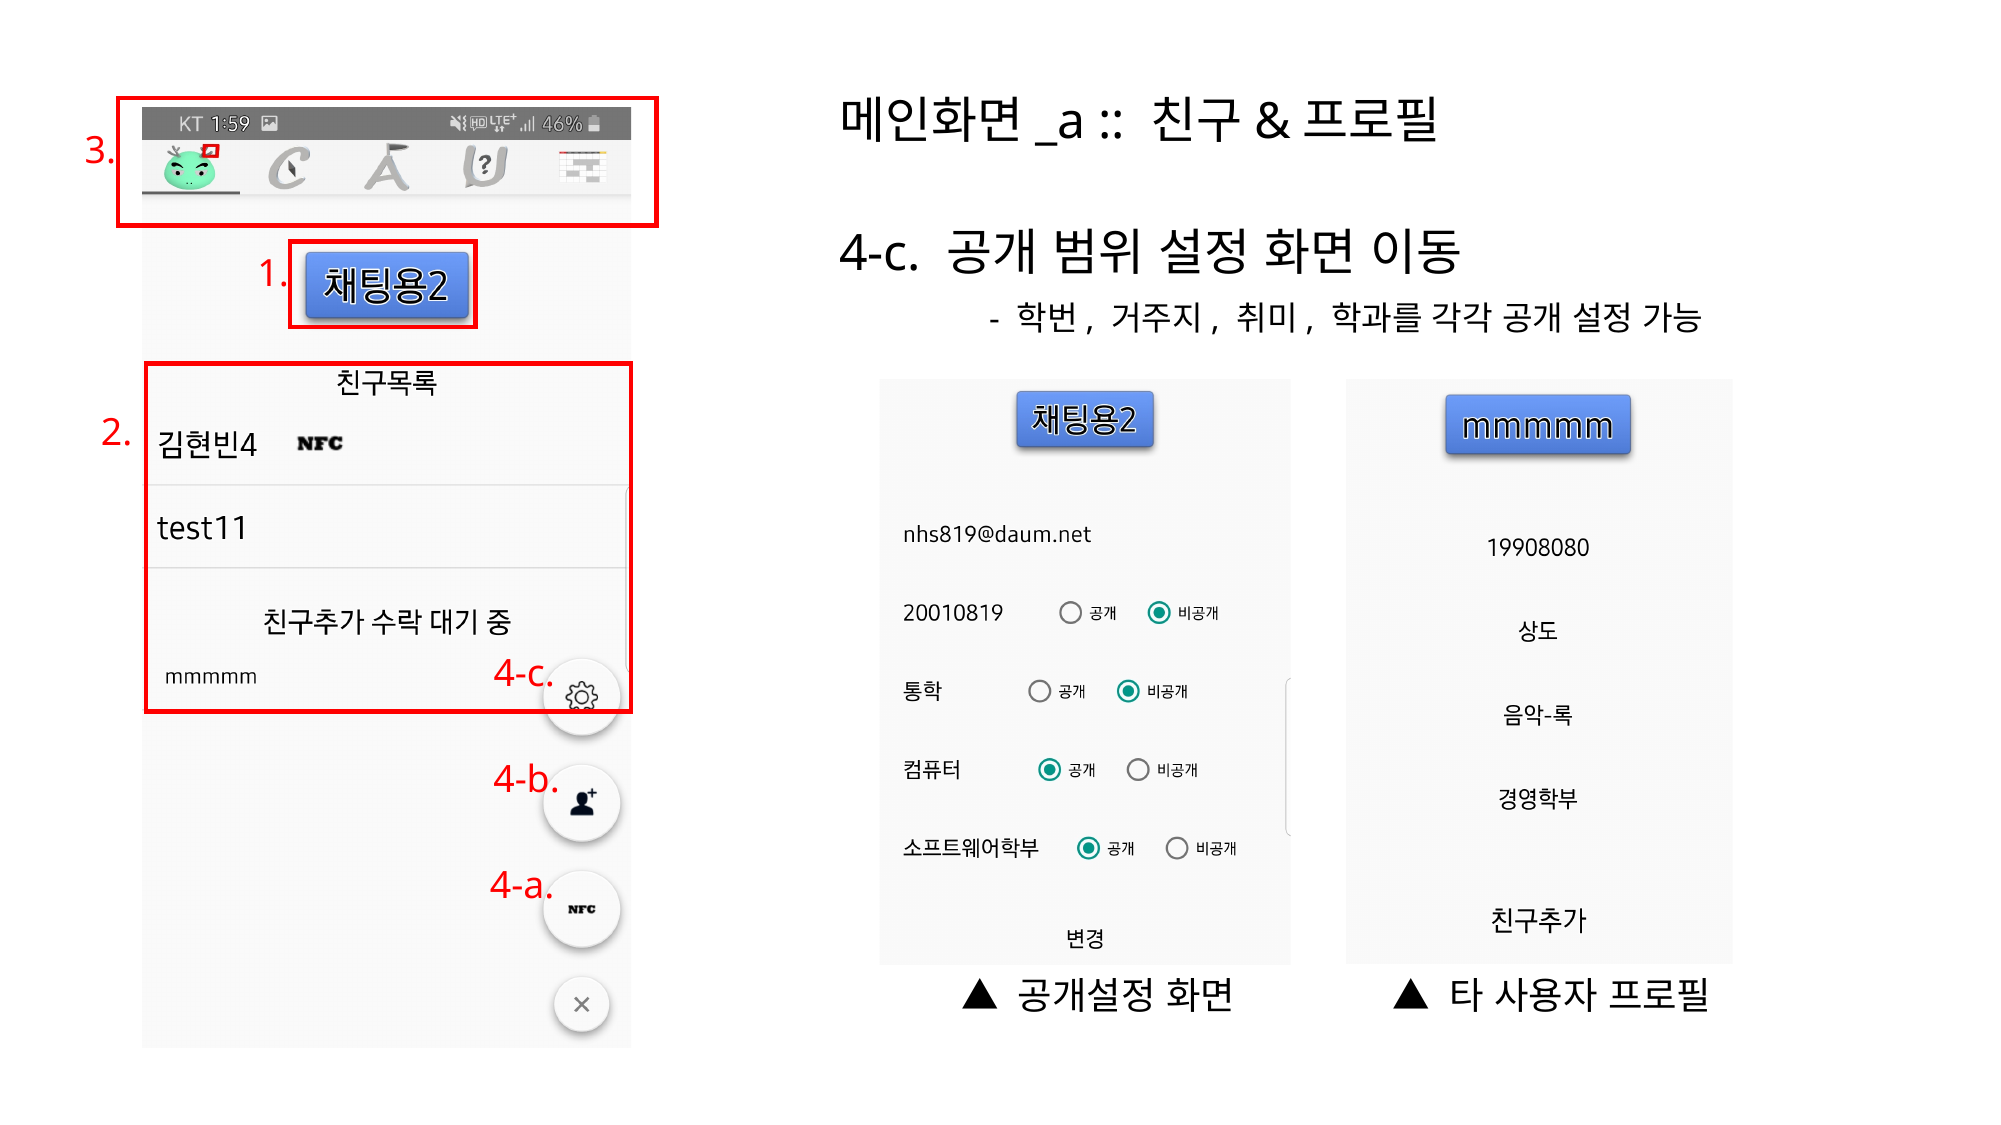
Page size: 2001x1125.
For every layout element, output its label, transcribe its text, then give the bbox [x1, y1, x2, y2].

text_box 메인화면_a :: 친구&프로필 [824, 81, 1552, 156]
text_box 2. [85, 401, 141, 461]
text_box ▲ 공개설정 화면 [946, 965, 1251, 1025]
text_box ▲ 타 사용자 프로필 [1377, 964, 1727, 1025]
text_box 4-c. 공개 범위 설정 화면 이동 - 학번, 거주지, 취미, 학과를 각각 공개 설정 가능 [824, 213, 1914, 348]
picture [141, 107, 632, 1048]
picture [879, 379, 1291, 965]
picture [1346, 378, 1733, 964]
text_box [117, 97, 658, 227]
text_box 3. [69, 118, 117, 179]
